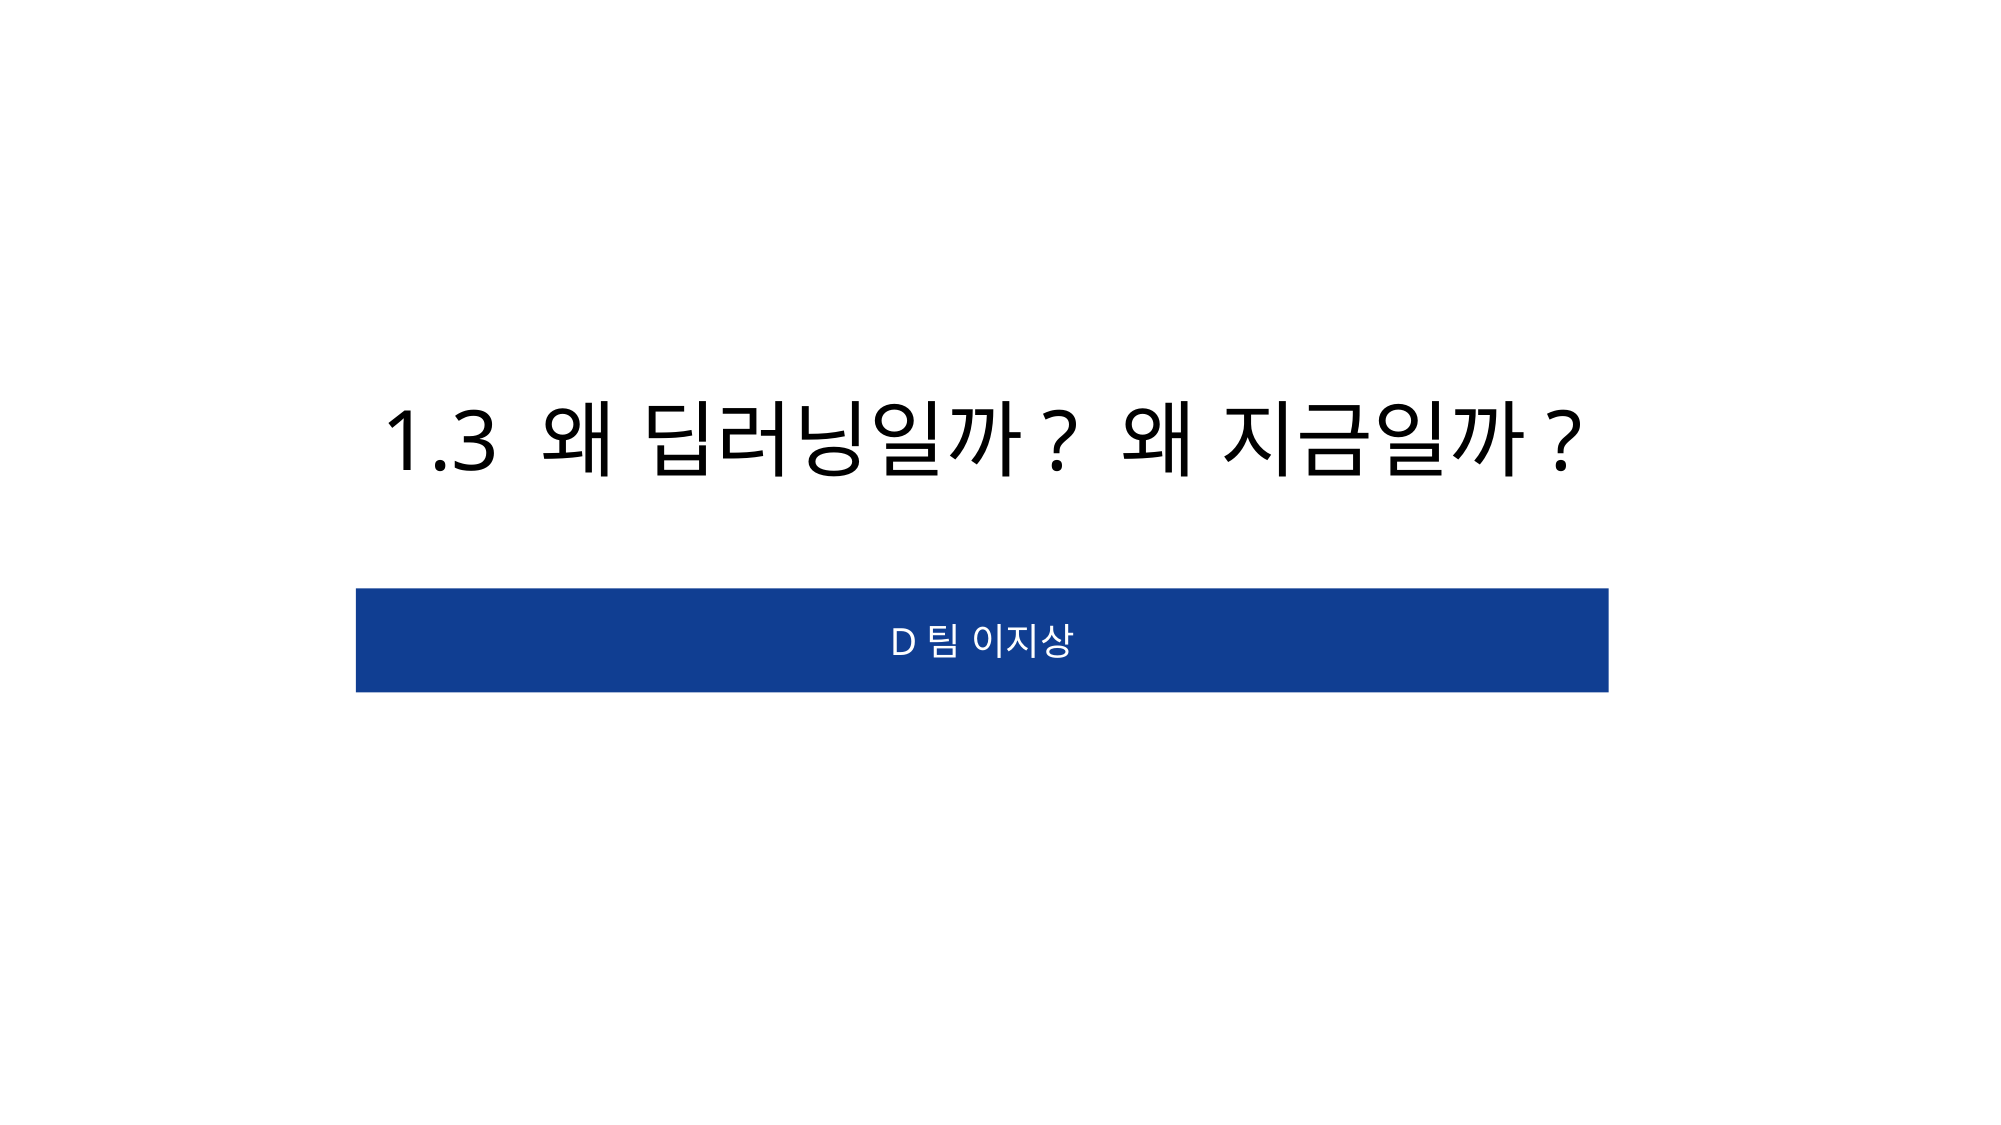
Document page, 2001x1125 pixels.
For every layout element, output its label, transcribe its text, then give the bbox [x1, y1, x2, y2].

text_box D팀 이지상 [355, 587, 1610, 693]
text_box 1.3 왜 딥러닝일까? 왜 지금일까? [338, 380, 1626, 495]
